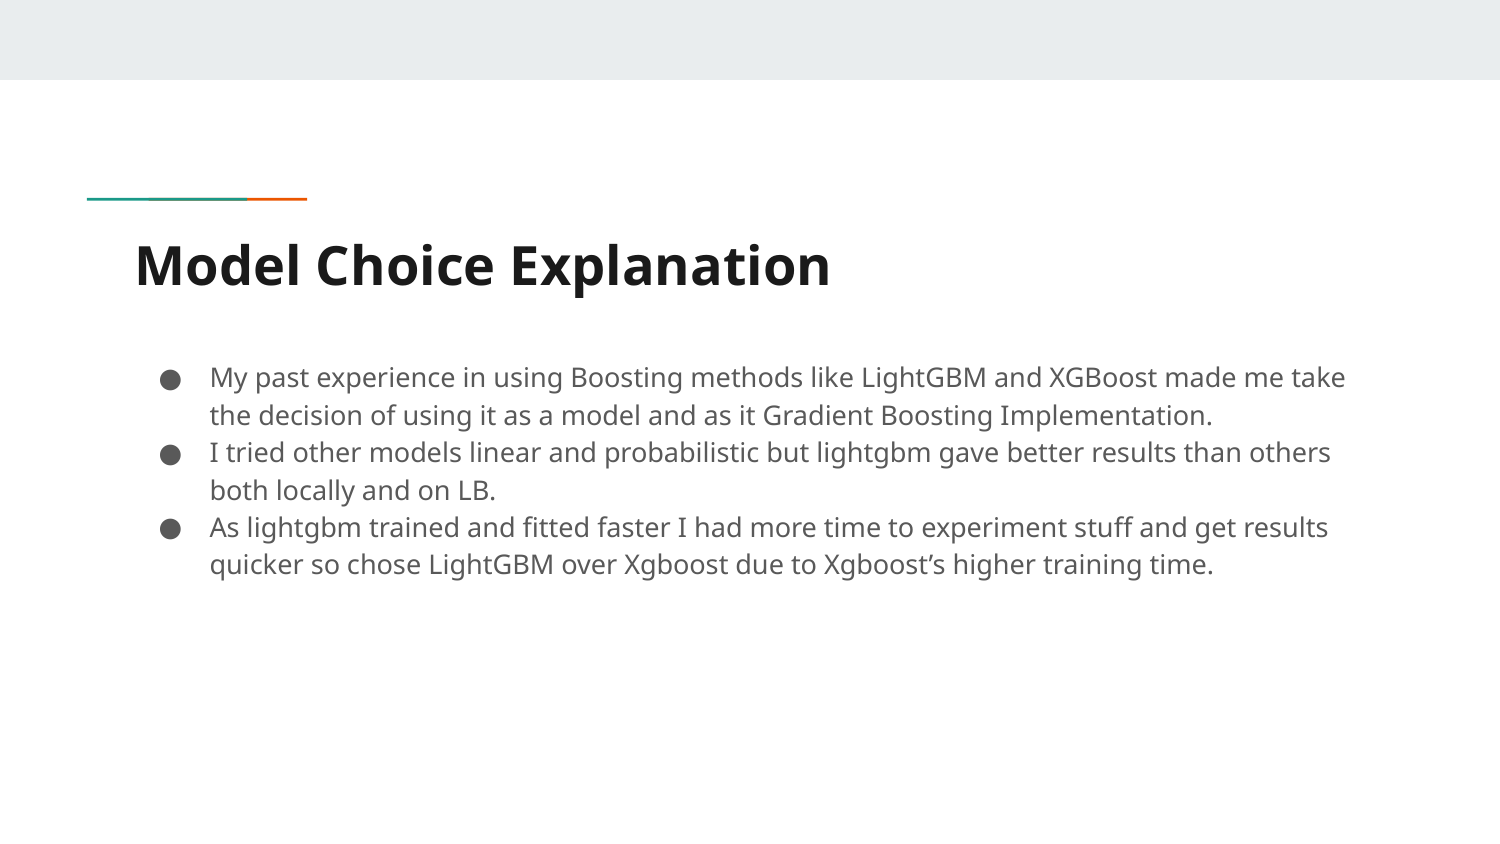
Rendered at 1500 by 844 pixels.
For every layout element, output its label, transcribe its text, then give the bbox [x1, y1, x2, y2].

list My past experience in using Boosting methods like LightGBM and XGBoost made me take the decision of using it as a model and as it Gradient Boosting Implementation. I tried other models linear and probabilistic but lightgbm gave better results than others both locally and on LB. As lightgbm trained and fitted faster I had more time to experiment stuff and get results quicker so chose LightGBM over Xgboost due to Xgboost’s higher training time. [119, 341, 1381, 712]
title Model Choice Explanation [119, 216, 1381, 305]
